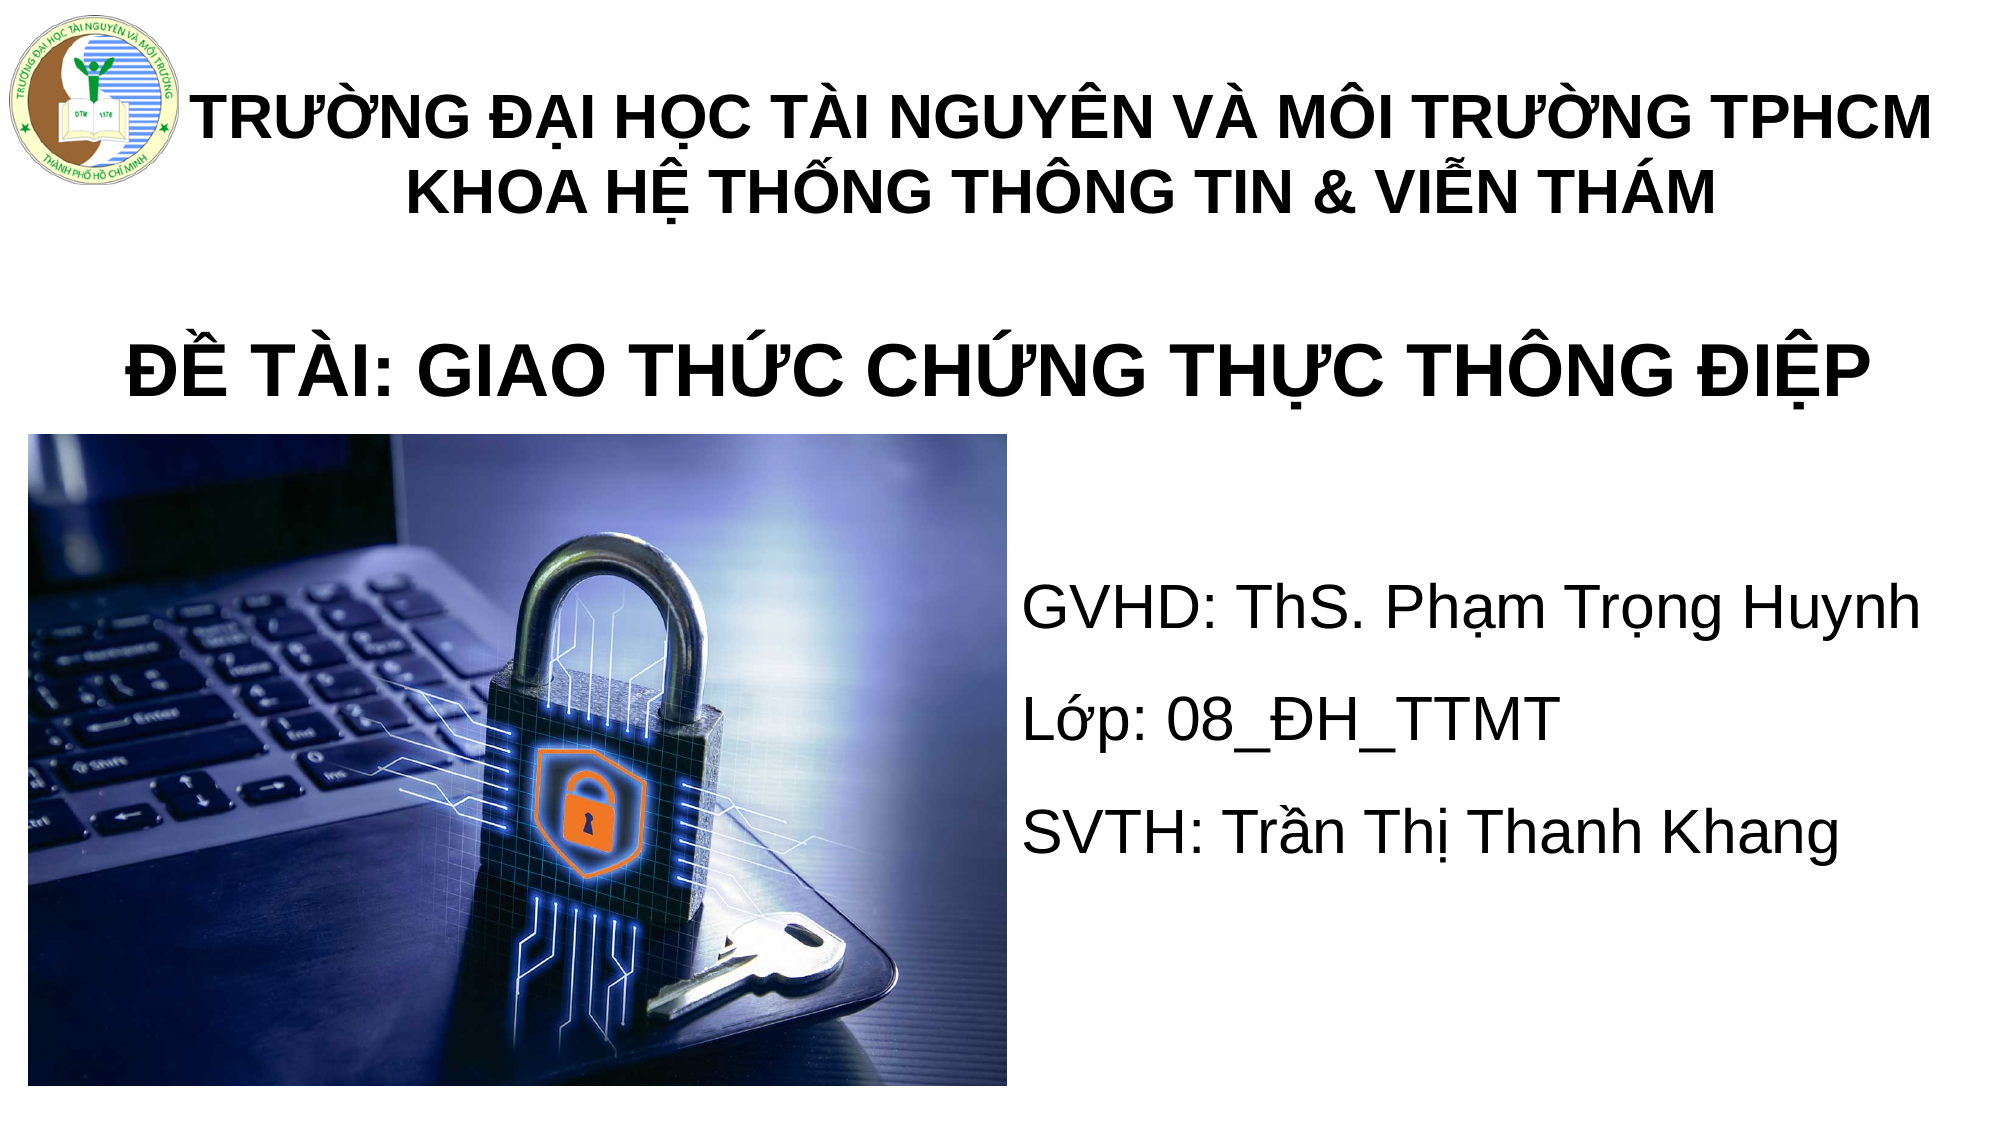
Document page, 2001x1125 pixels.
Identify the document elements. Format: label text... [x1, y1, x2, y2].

picture [28, 434, 1007, 1086]
subtitle ĐỀ TÀI: GIAO THỨC CHỨNG THỰC THÔNG ĐIỆP [0, 286, 2000, 458]
title TRƯỜNG ĐẠI HỌC TÀI NGUYÊN VÀ MÔI TRƯỜNG TPHCM KHOA HỆ THỐNG THÔNG TIN & VIỄN THÁM [152, 79, 1973, 224]
picture [9, 15, 179, 185]
text_box GVHD: ThS. Phạm Trọng Huynh Lớp: 08_ĐH_TTMT SVTH: Trần Thị Thanh Khang [1007, 521, 1944, 948]
